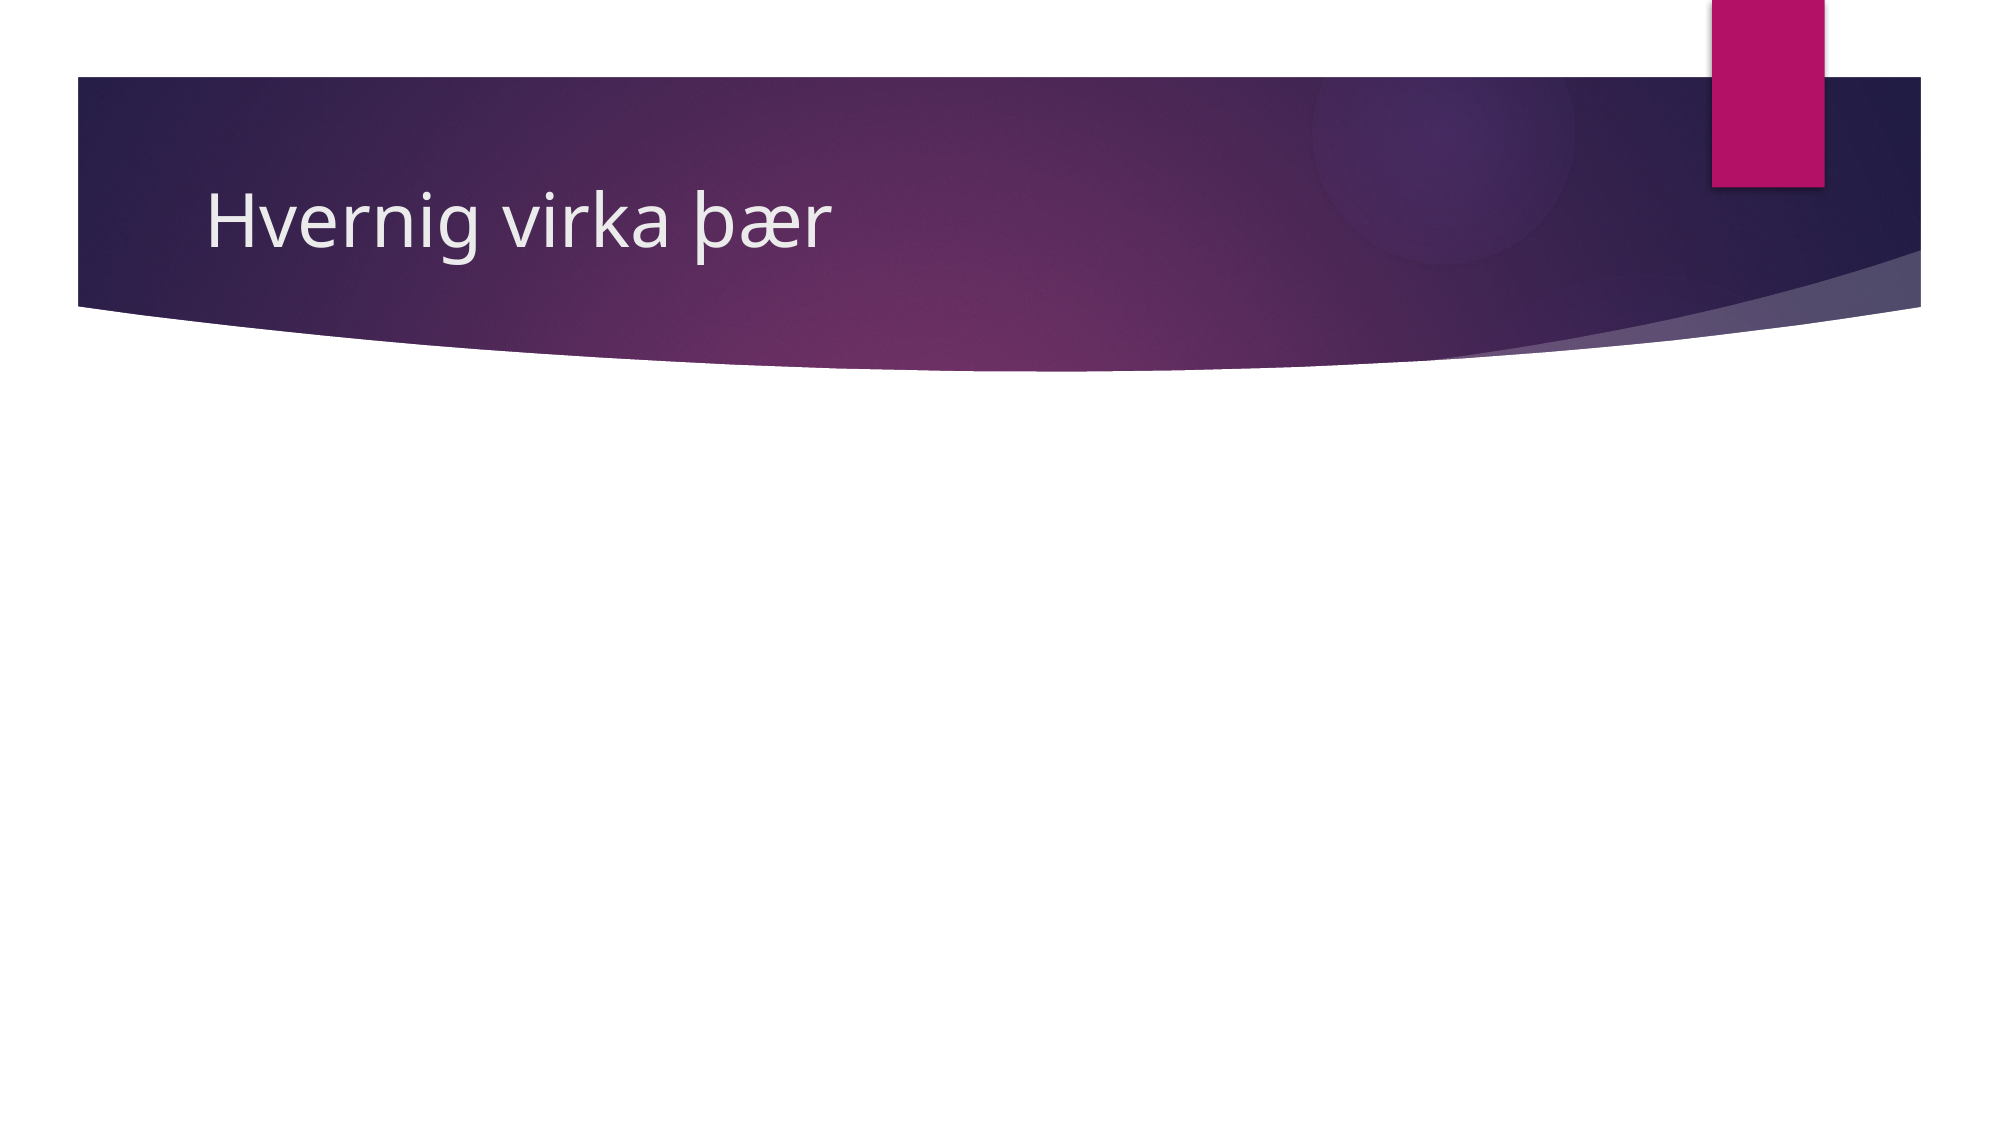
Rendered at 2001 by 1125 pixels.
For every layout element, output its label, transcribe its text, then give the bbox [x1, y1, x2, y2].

title Hvernig virka þær [189, 159, 1627, 276]
